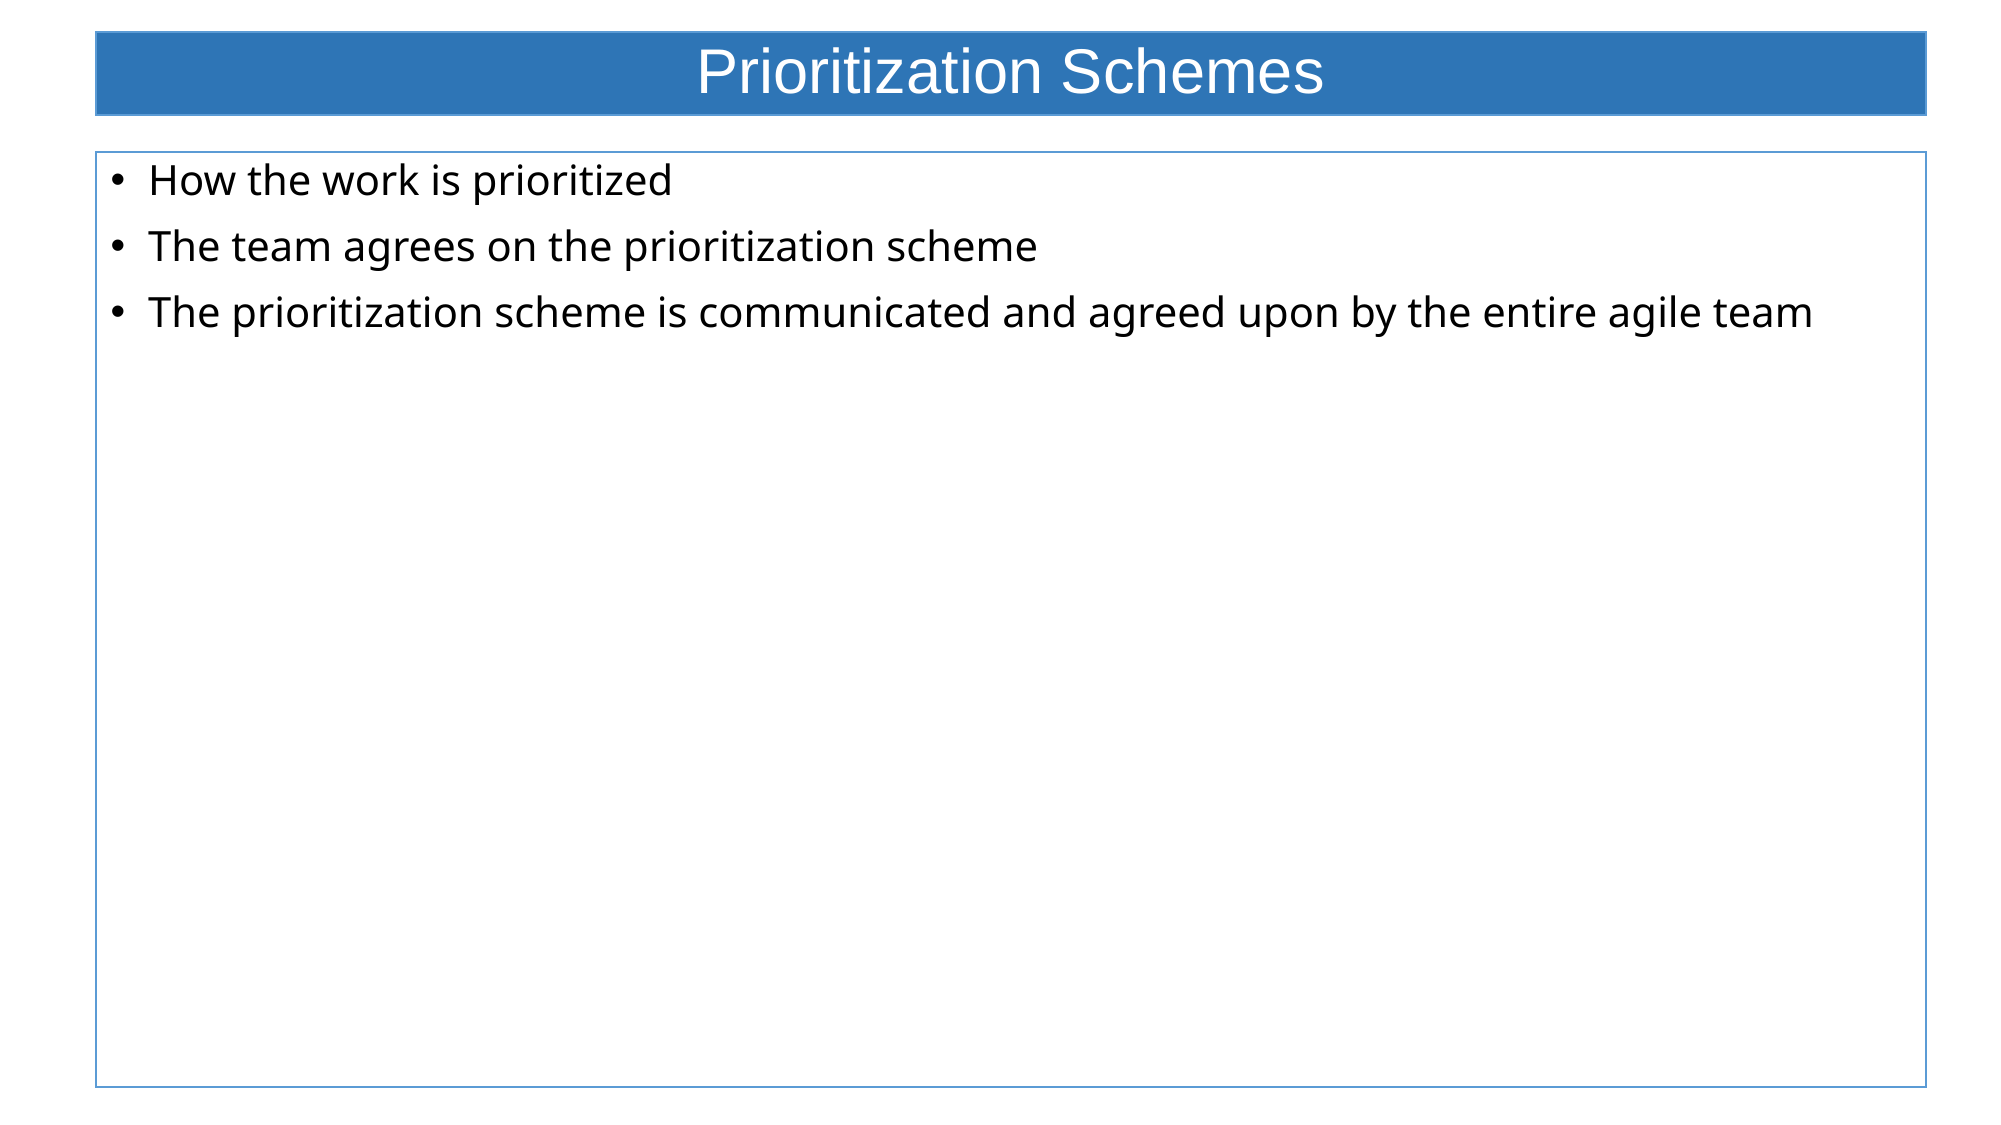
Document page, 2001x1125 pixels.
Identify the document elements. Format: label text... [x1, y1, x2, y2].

list How the work is prioritized The team agrees on the prioritization scheme The prioritization scheme is communicated and agreed upon by the entire agile team [95, 151, 1927, 1088]
title Prioritization Schemes [95, 31, 1927, 116]
